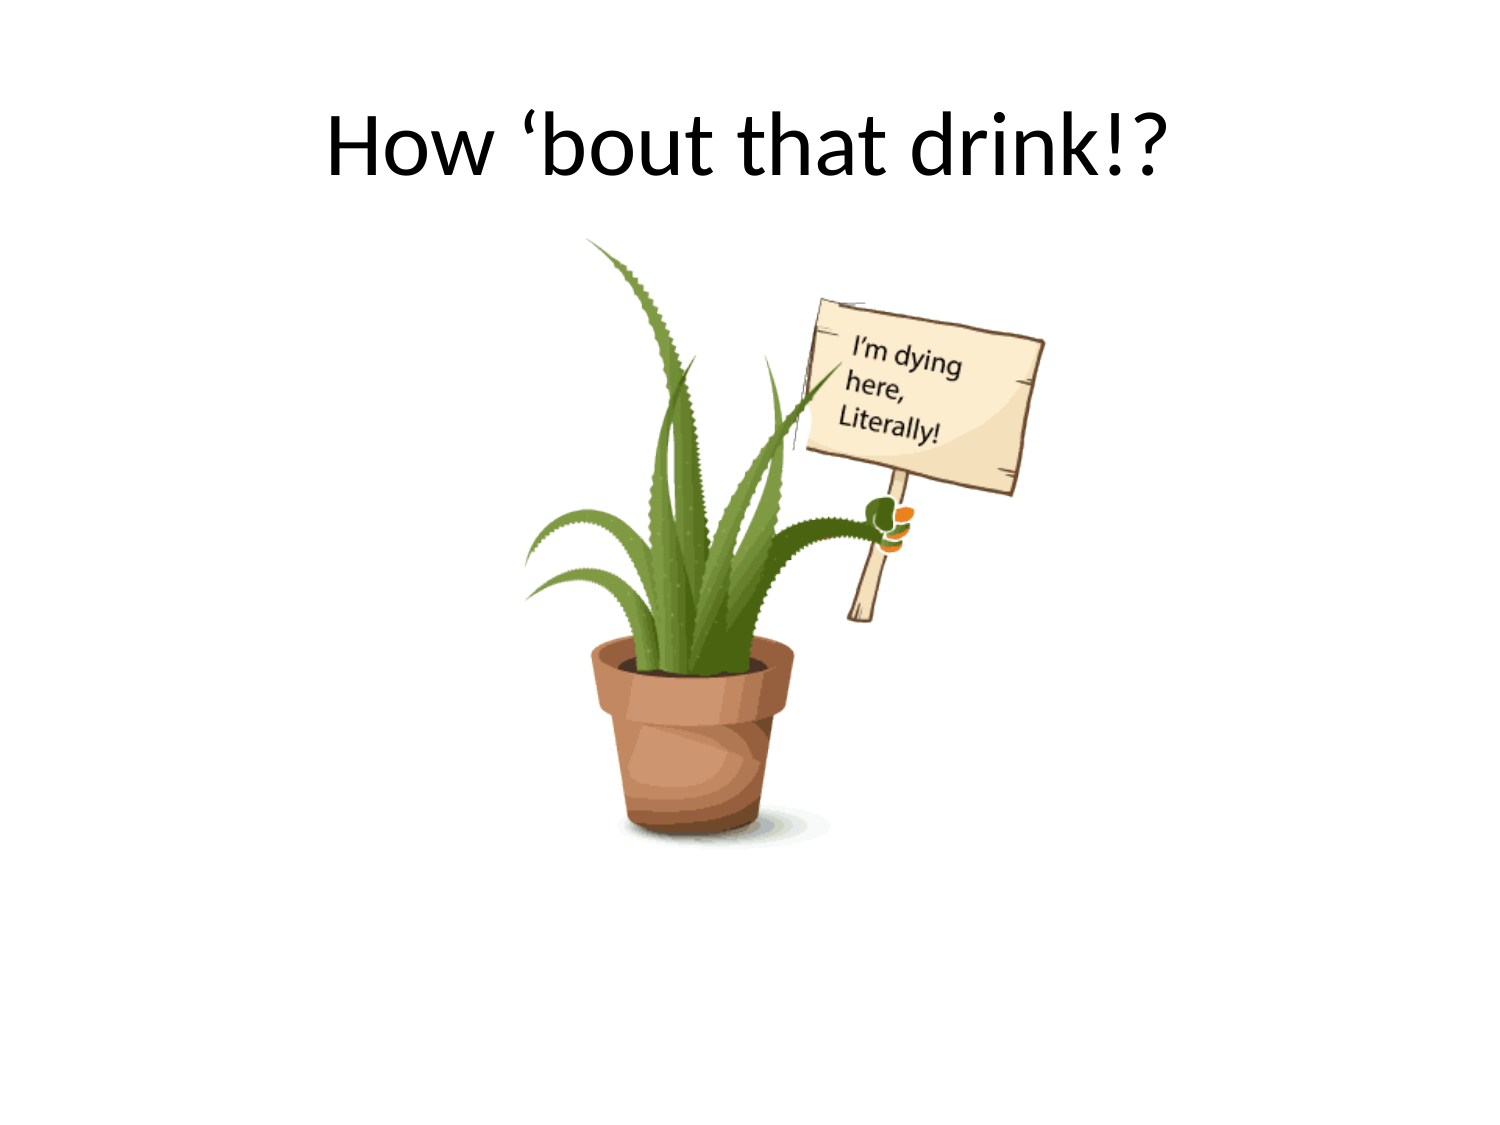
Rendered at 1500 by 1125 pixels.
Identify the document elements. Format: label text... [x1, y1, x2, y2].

picture [334, 140, 1351, 1076]
title How ‘bout that drink!? [75, 45, 1425, 233]
